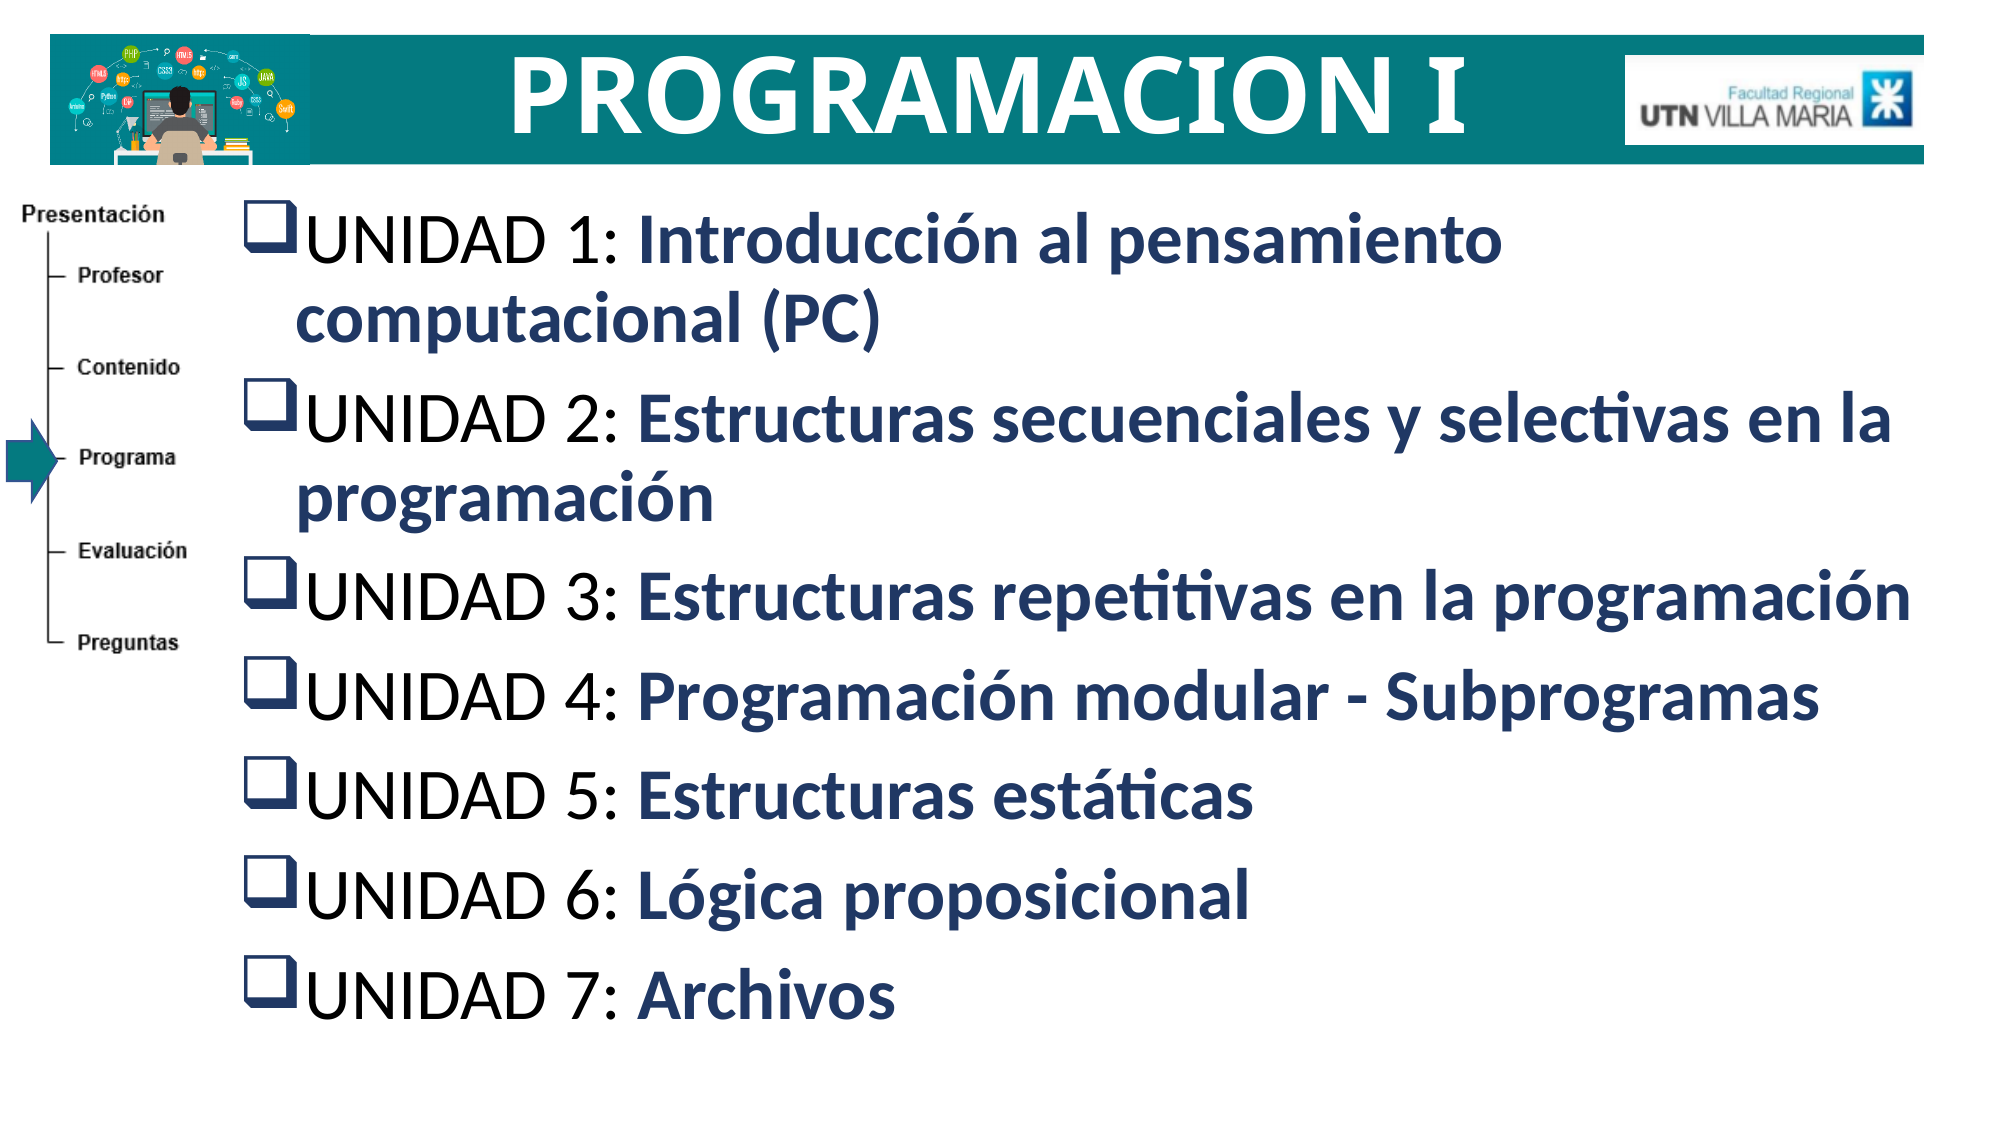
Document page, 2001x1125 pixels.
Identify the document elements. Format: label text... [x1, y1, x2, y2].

picture [18, 193, 197, 666]
subtitle UNIDAD 1: Introducción al pensamiento computacional (PC) UNIDAD 2: Estructuras secuenciales y selectivas en la programación UNIDAD 3: Estructuras repetitivas en la programación UNIDAD 4: Programación modular - Subprogramas UNIDAD 5: Estructuras estáticas UNIDAD 6: Lógica proposicional UNIDAD 7: Archivos [223, 193, 1943, 1070]
picture [1625, 55, 1924, 145]
picture [49, 34, 310, 165]
text_box [5, 440, 18, 483]
title PROGRAMACION I [310, 34, 1924, 165]
